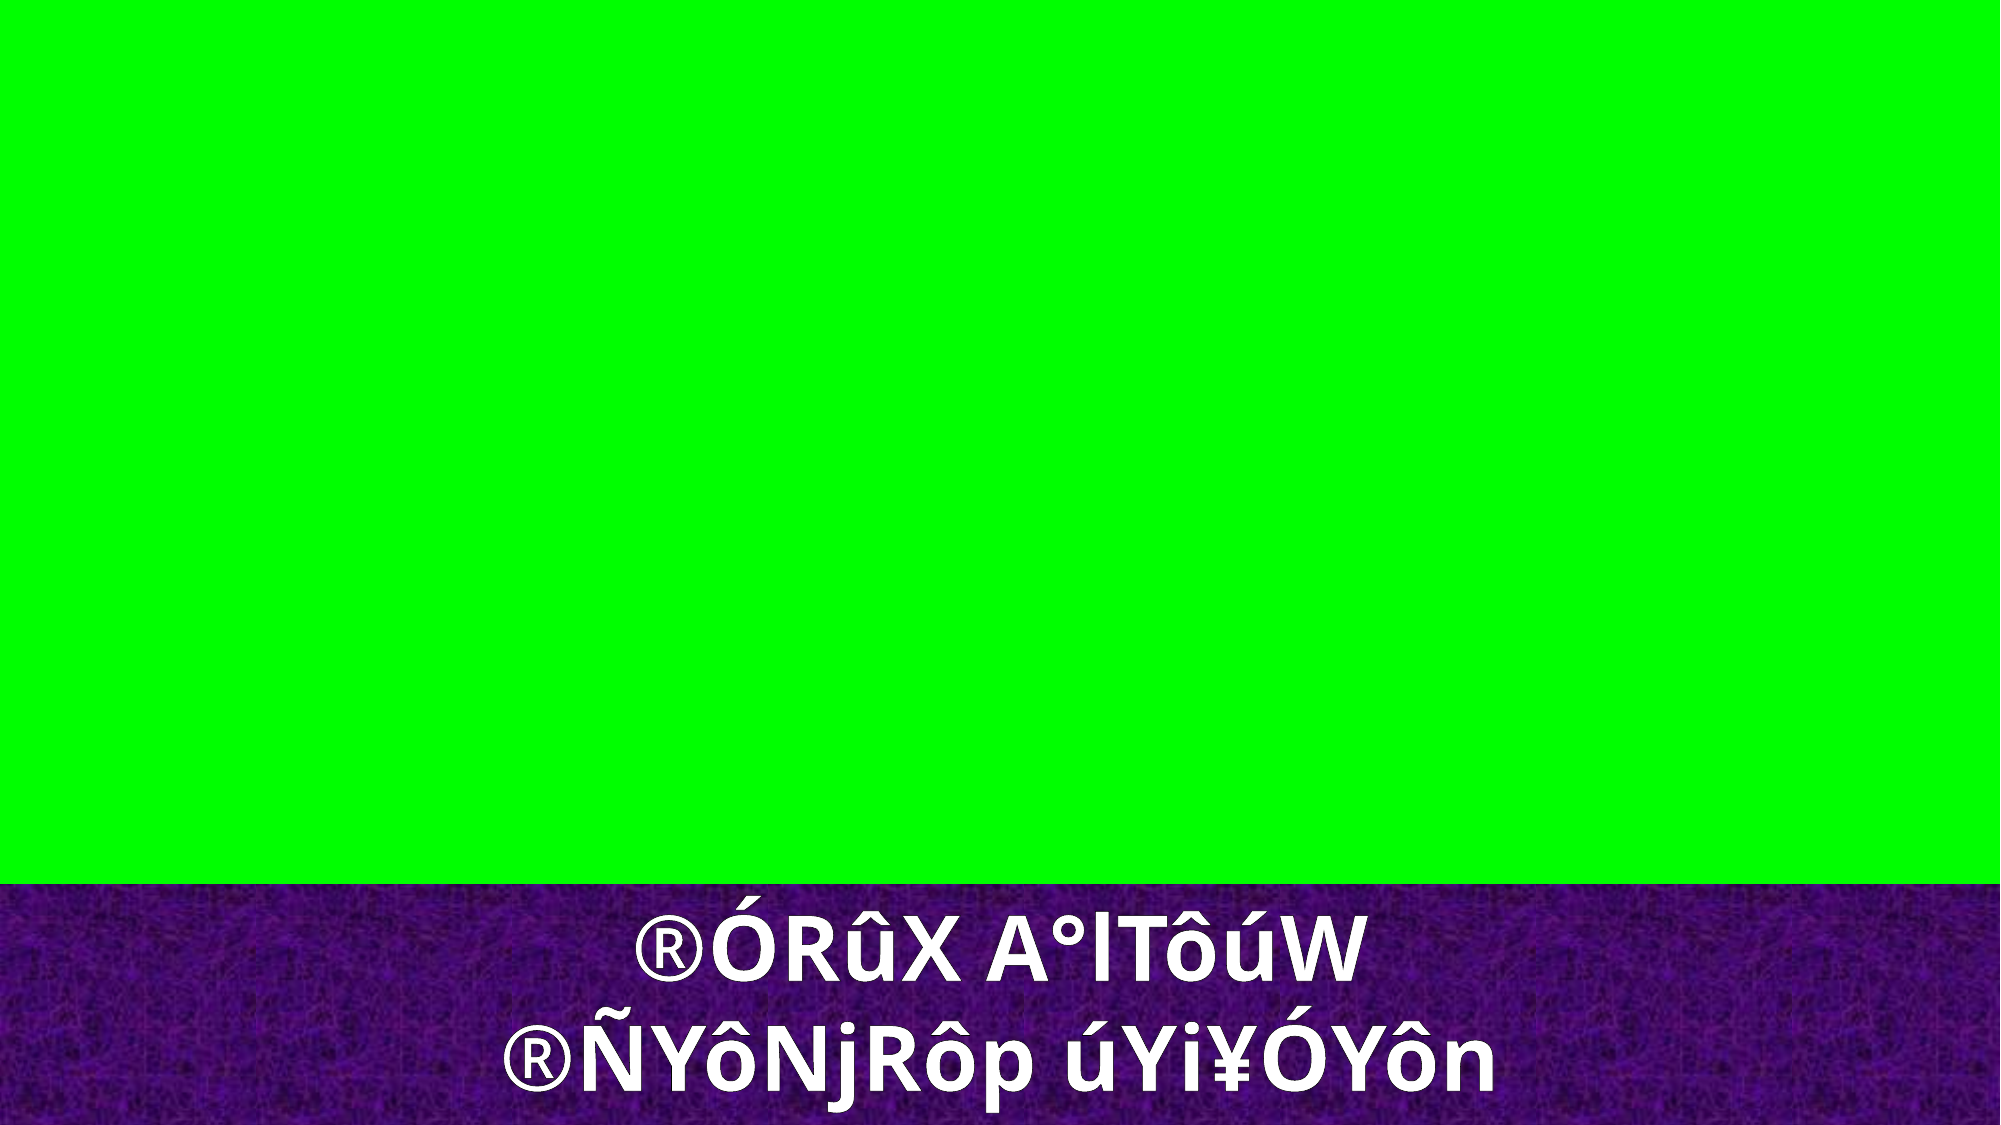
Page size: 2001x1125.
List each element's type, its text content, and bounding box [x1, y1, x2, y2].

text_box ®ÓRûX A°lTôúW ®ÑYôNjRôp úYi¥ÓYôn [356, 882, 1644, 1117]
text_box [0, 884, 2000, 1125]
